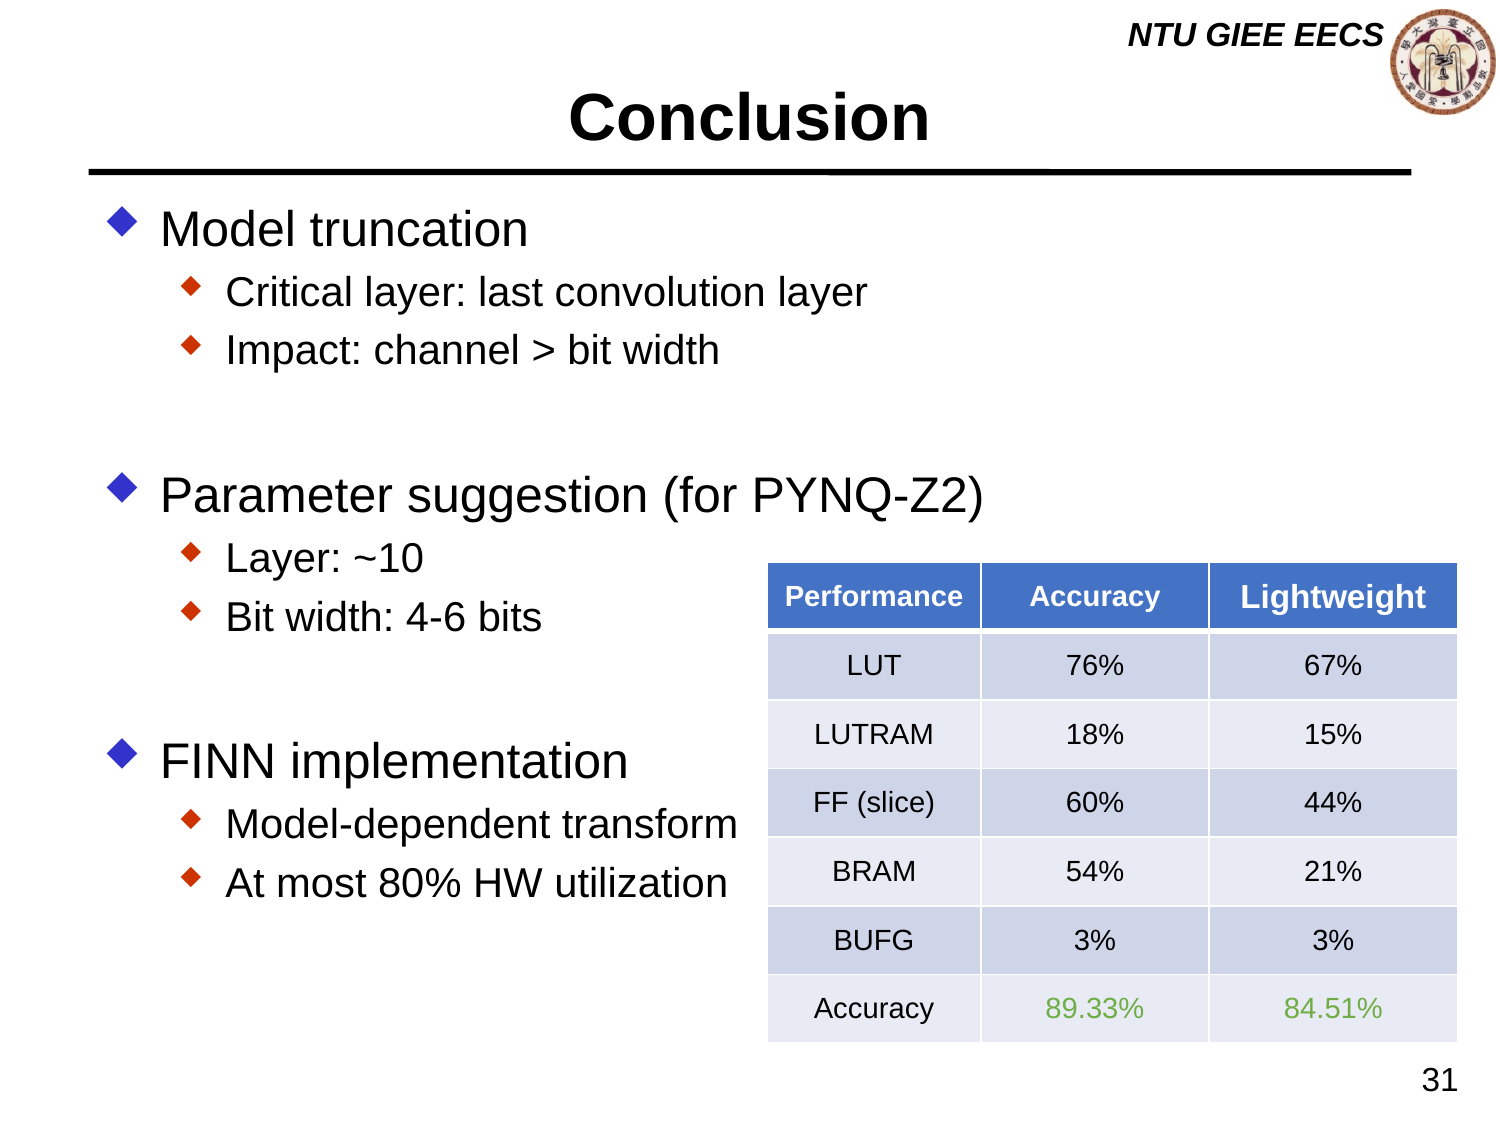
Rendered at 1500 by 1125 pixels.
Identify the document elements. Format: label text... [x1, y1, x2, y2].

table_cell 44% [1210, 769, 1457, 836]
table_header Lightweight [1210, 563, 1457, 628]
table_header Accuracy [982, 563, 1208, 628]
table_cell BUFG [768, 907, 980, 974]
table_cell 18% [982, 701, 1208, 768]
table_cell BRAM [768, 838, 980, 905]
table_cell LUTRAM [768, 701, 980, 768]
table_cell 15% [1210, 701, 1457, 768]
table_cell 89.33% [982, 975, 1208, 1042]
title Conclusion [88, 59, 1412, 168]
table_cell LUT [768, 634, 980, 699]
table_cell FF (slice) [768, 769, 980, 836]
table_cell 76% [982, 634, 1208, 699]
table_cell Accuracy [768, 975, 980, 1042]
list Model truncation Critical layer: last convolution layer Impact: channel > bit width Parameter suggestion (for PYNQ-Z2) Layer: ~10 Bit width: 4-6 bits FINN implementation Model-dependent transform At most 80% HW utilization [88, 188, 1412, 1052]
table_cell 3% [1210, 907, 1457, 974]
table_cell 84.51% [1210, 975, 1457, 1042]
table_cell 3% [982, 907, 1208, 974]
table_header Performance [768, 563, 980, 628]
picture [1390, 9, 1496, 115]
table_cell 21% [1210, 838, 1457, 905]
table_cell 67% [1210, 634, 1457, 699]
table_cell 60% [982, 769, 1208, 836]
table_cell 54% [982, 838, 1208, 905]
